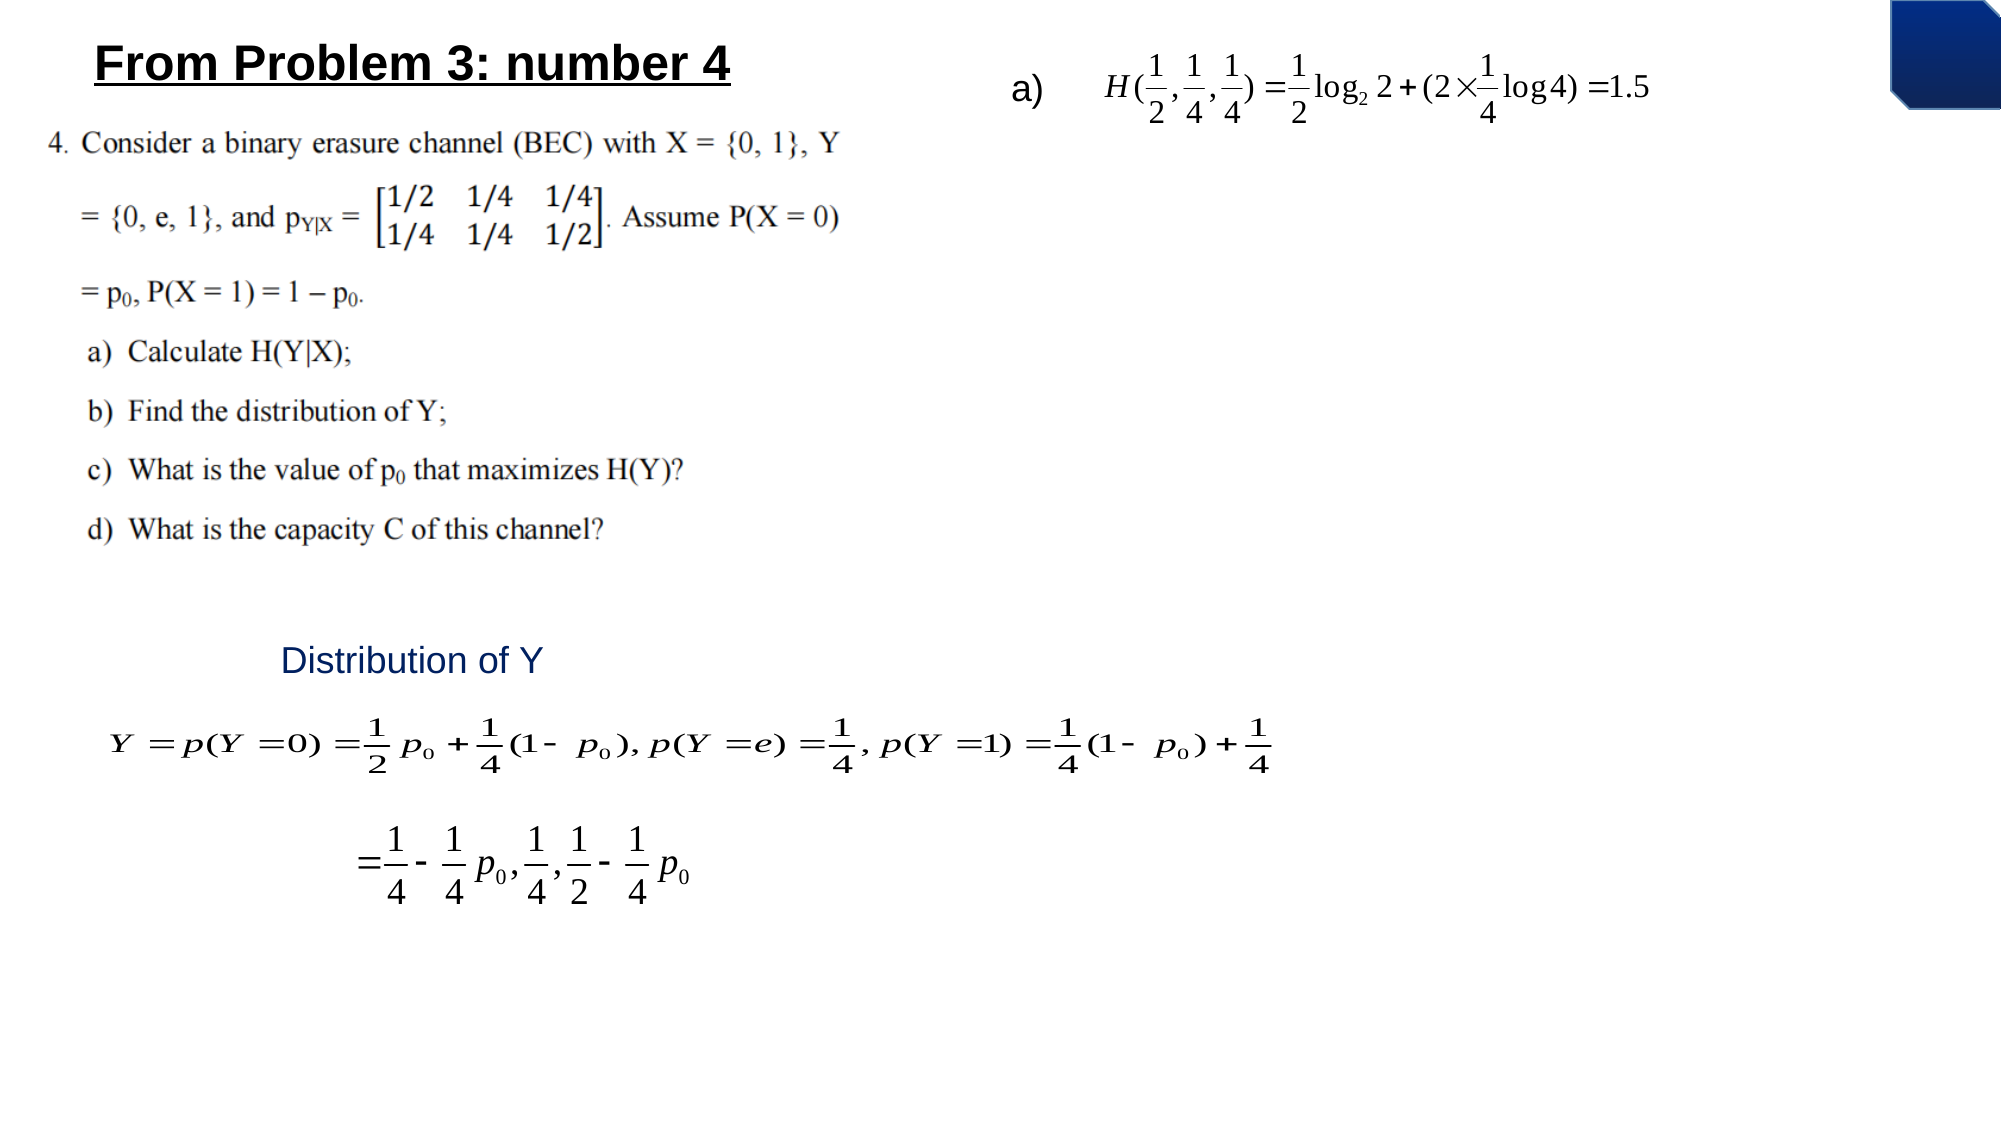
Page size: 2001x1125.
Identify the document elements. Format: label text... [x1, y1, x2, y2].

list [34, 124, 917, 558]
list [104, 710, 1278, 780]
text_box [348, 815, 698, 913]
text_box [1098, 44, 1655, 131]
text_box [1890, 0, 2000, 110]
text_box Distribution of Y [265, 628, 560, 689]
title From Problem 3: number 4 [12, 11, 813, 110]
text_box a) [996, 57, 1060, 117]
